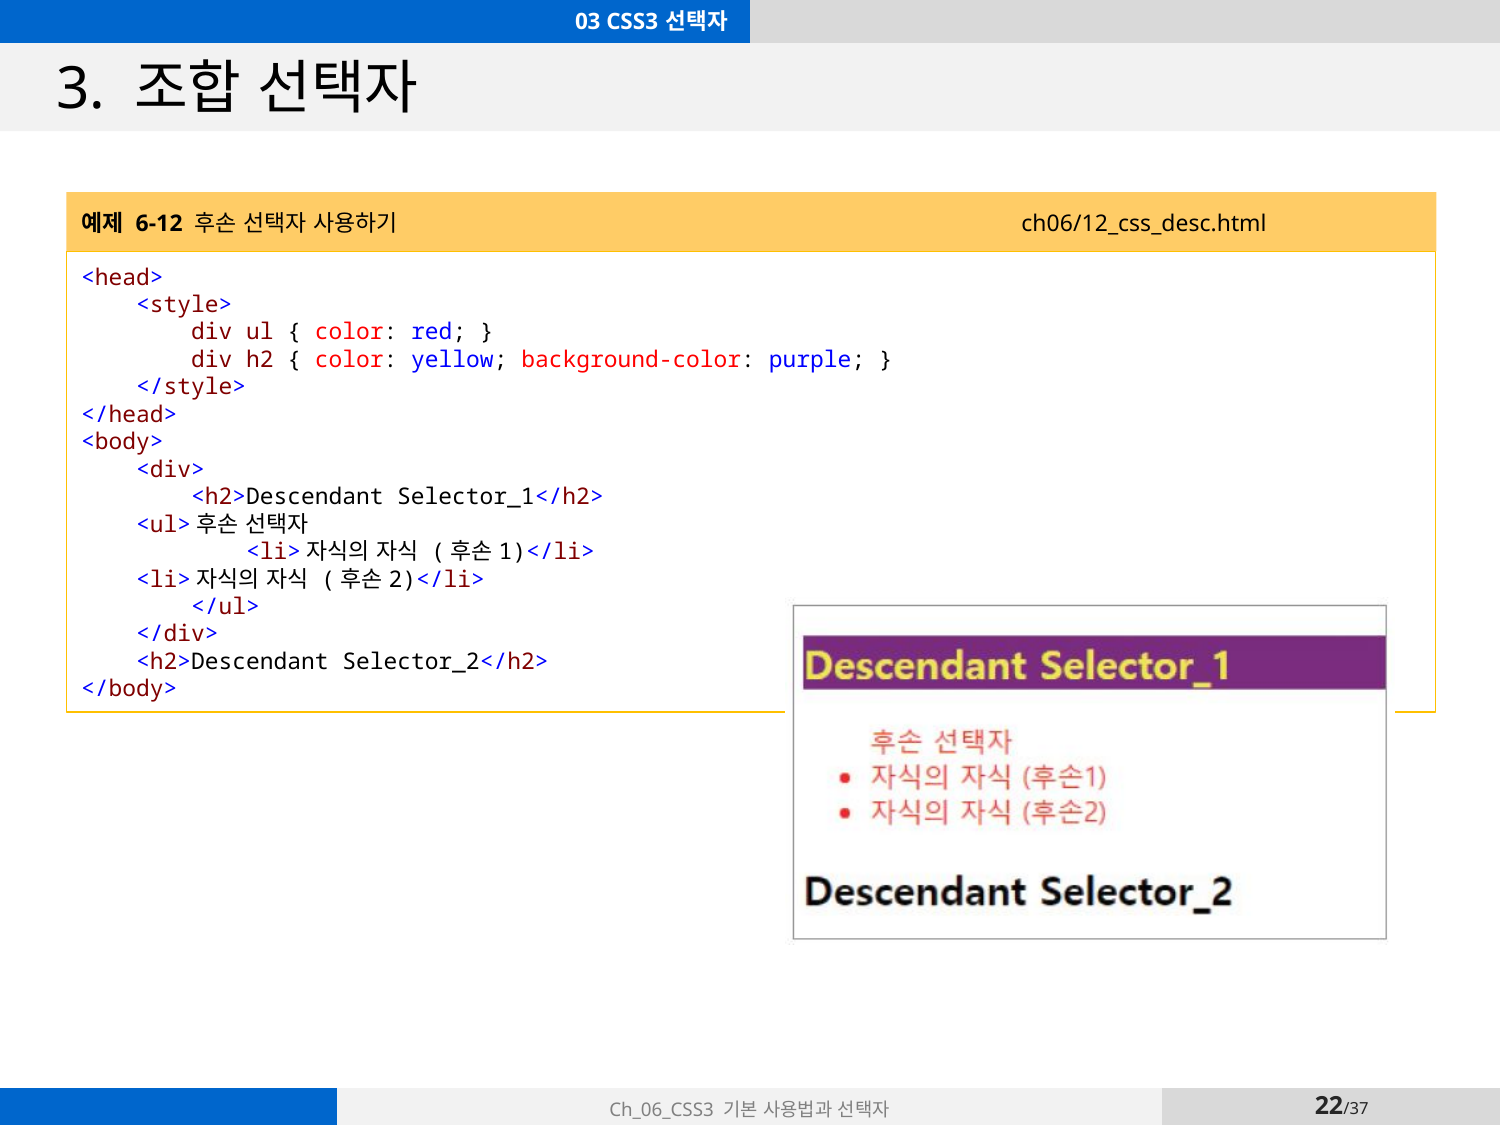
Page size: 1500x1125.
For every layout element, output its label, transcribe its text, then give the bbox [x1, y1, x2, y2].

text_box 예제 6-12 후손 선택자 사용하기 ch06/12_css_desc.html [64, 190, 1439, 253]
text_box 03 CSS3 선택자 [0, 0, 743, 43]
picture [785, 597, 1396, 945]
title 3. 조합 선택자 [41, 42, 1459, 128]
text_box <head> <style> div ul { color: red; } div h2 { color: yellow; background-color: purple; } </style> </head> <body> <div> <h2>Descendant Selector_1</h2> <ul>후손 선택자 <li>자식의 자식 (후손1)</li> <li>자식의 자식 (후손2)</li> </ul> </div> <h2>Descendant Selector_2</h2> </body> [64, 249, 1437, 714]
